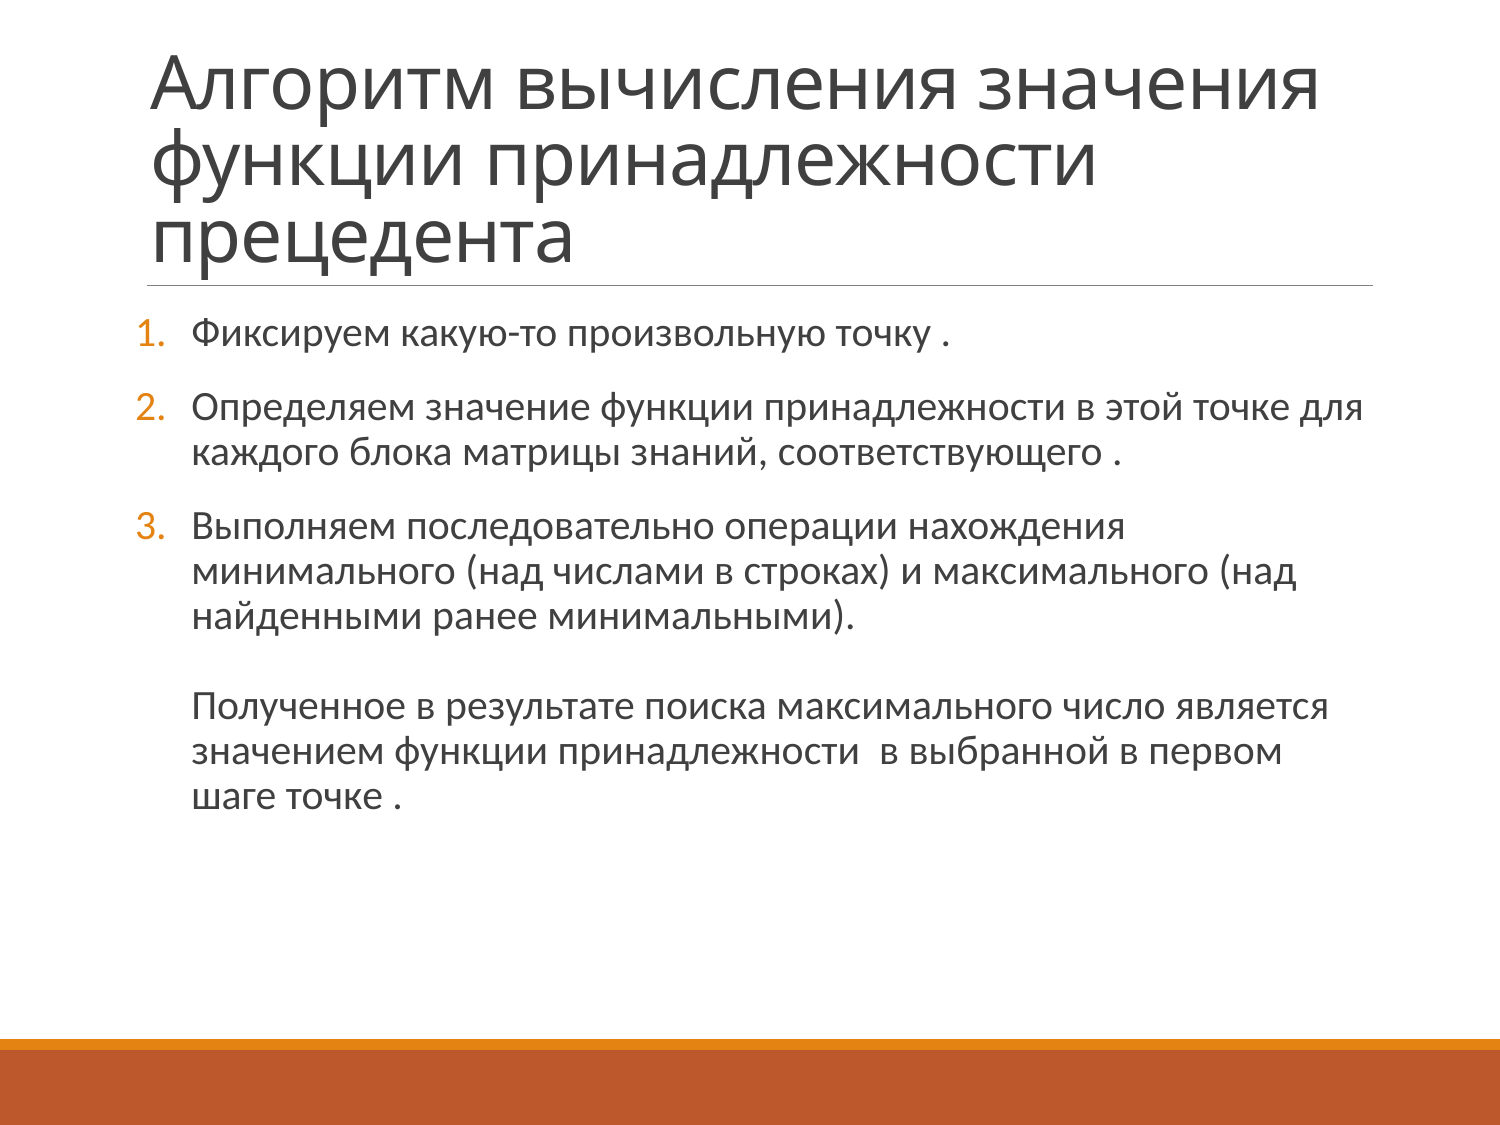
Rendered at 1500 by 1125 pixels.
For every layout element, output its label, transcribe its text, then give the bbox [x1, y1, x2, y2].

title Алгоритм вычисления значения функции принадлежности прецедента [135, 47, 1373, 285]
